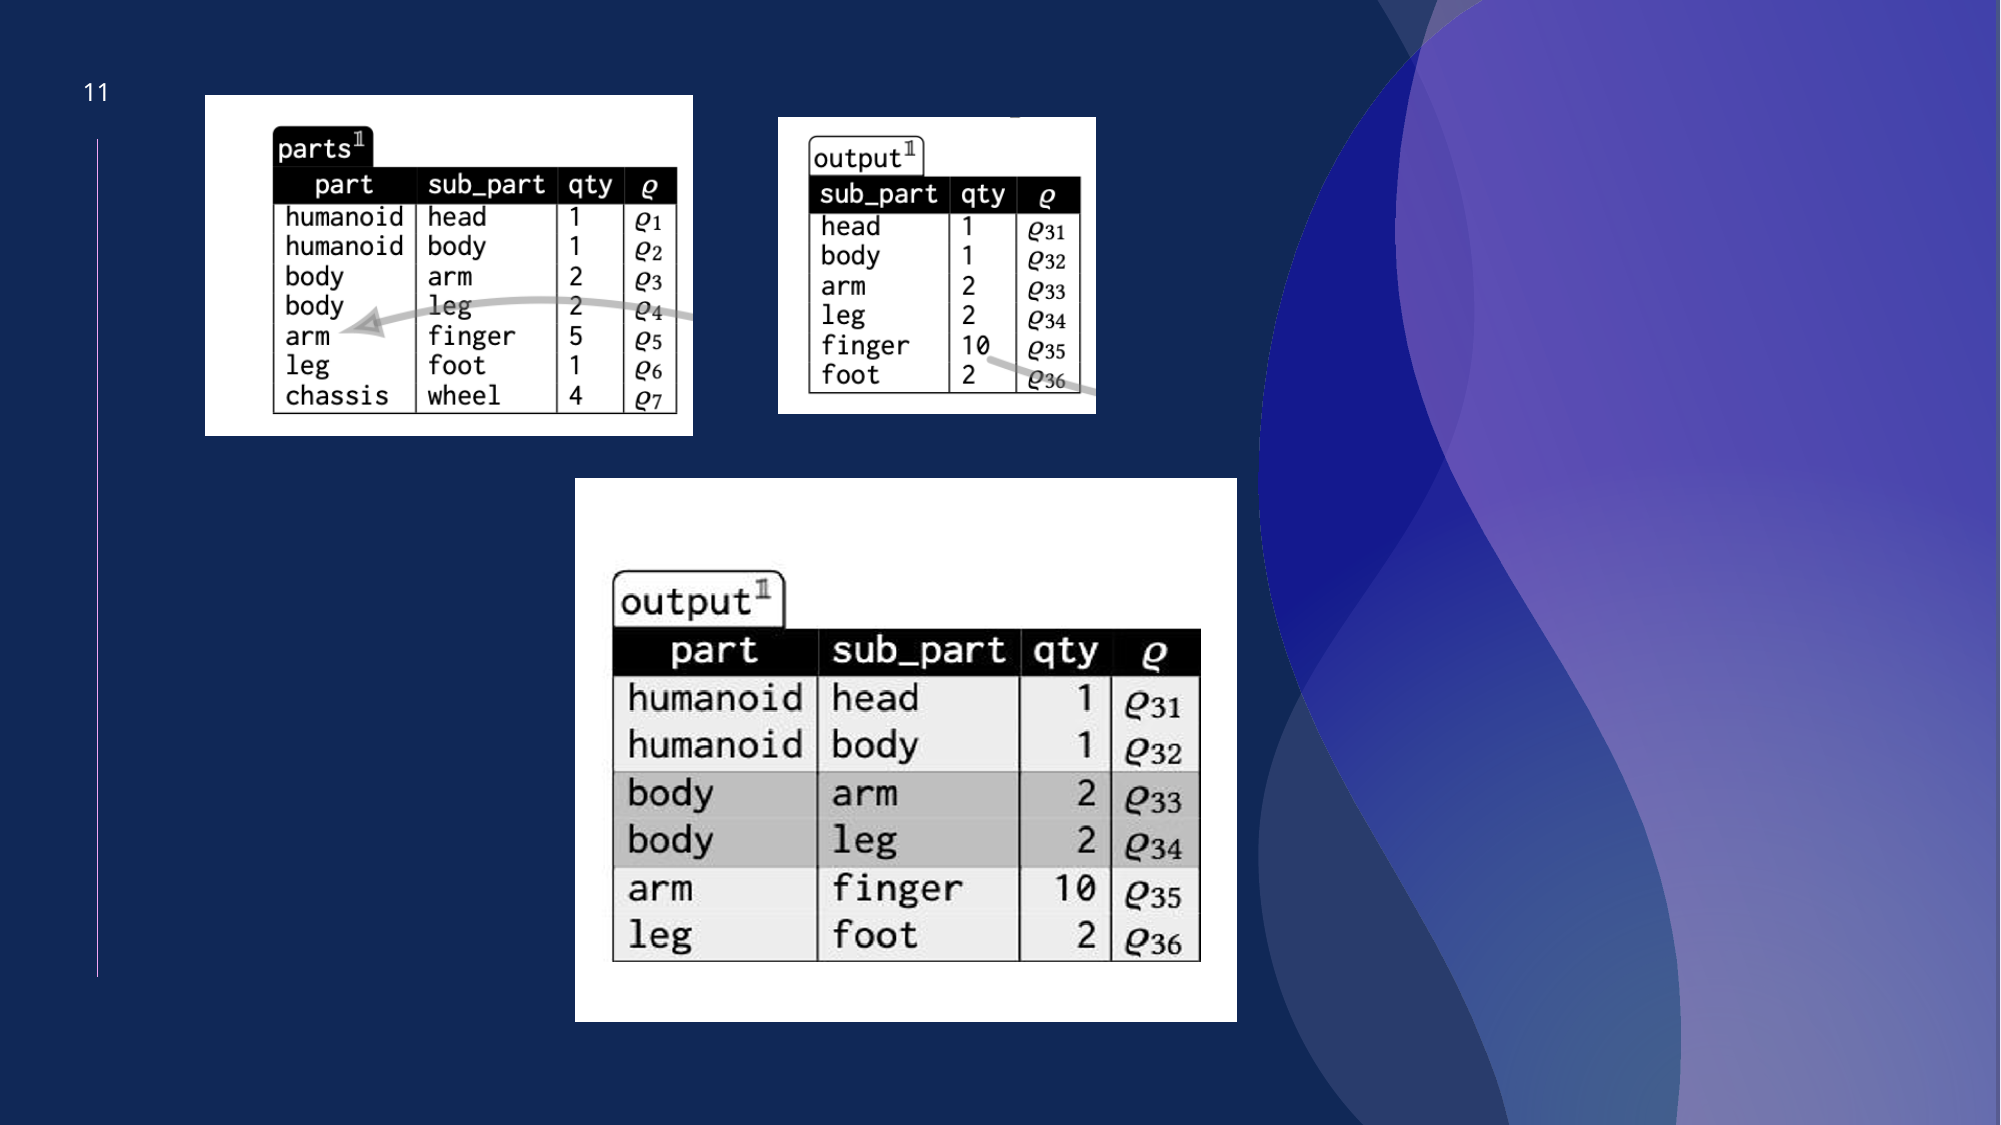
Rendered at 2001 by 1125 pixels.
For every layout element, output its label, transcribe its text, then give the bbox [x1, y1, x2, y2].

picture [778, 117, 1096, 414]
picture [575, 478, 1237, 1022]
slide_number 11 [73, 70, 120, 116]
picture [205, 95, 694, 436]
